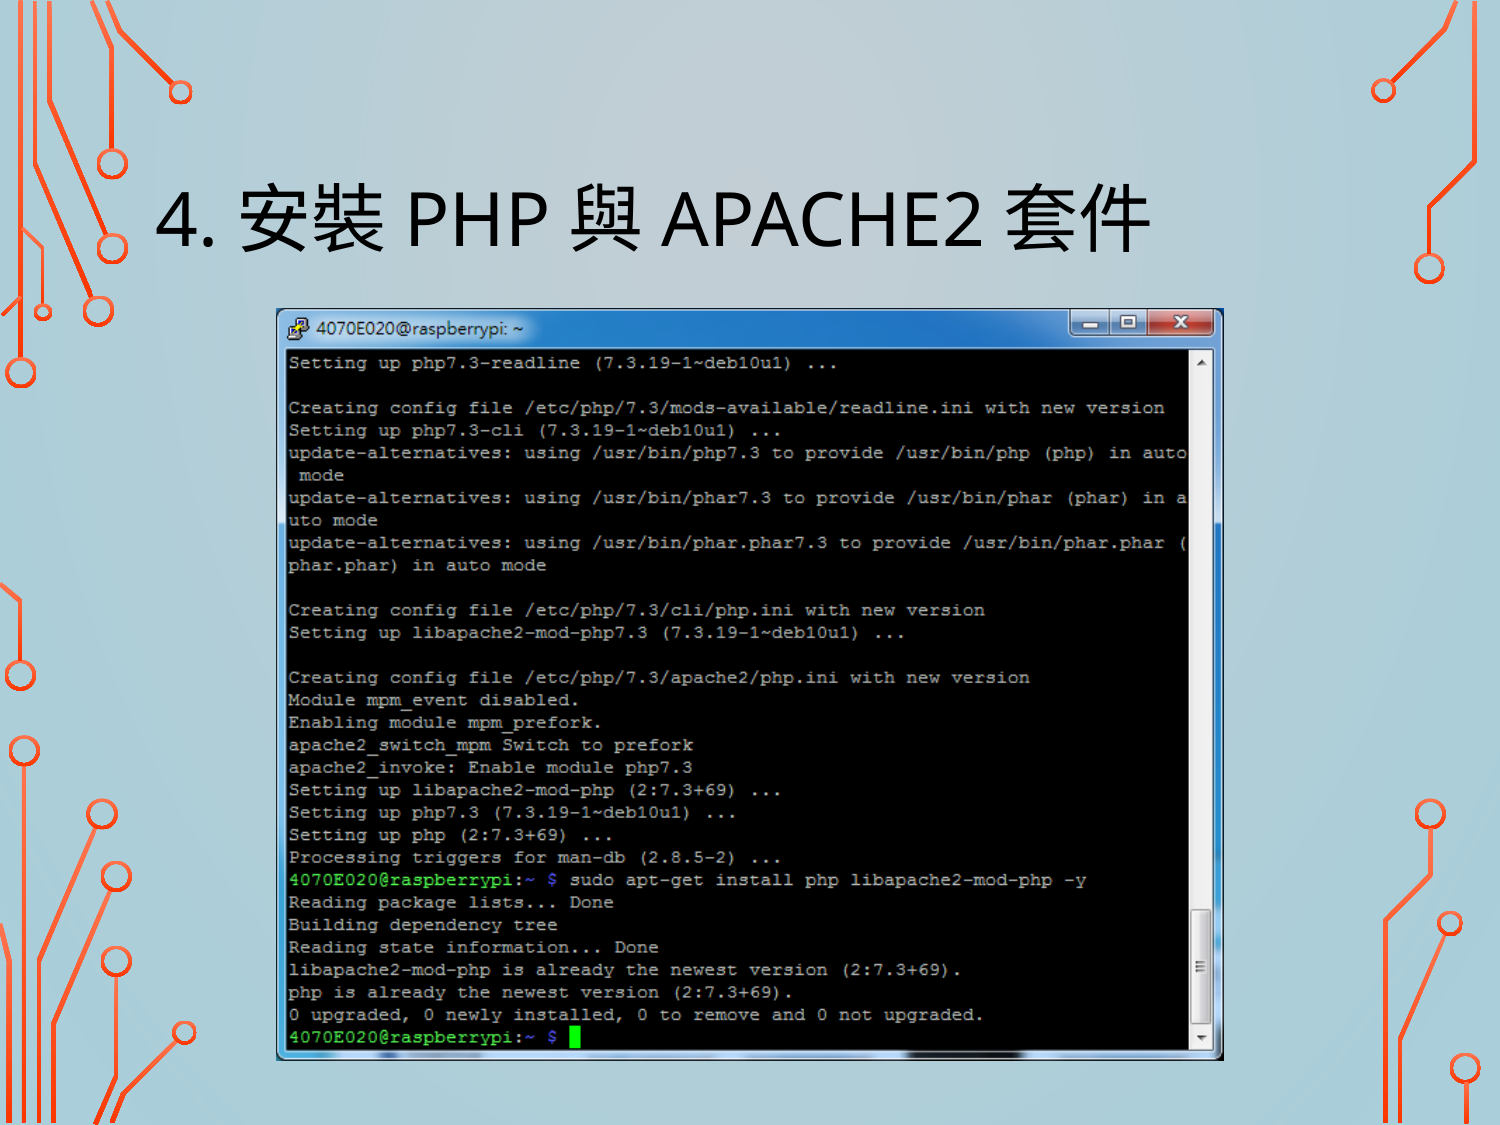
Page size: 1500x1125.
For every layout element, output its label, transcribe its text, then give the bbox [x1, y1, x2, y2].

title 4.安裝php與apache2套件 [140, 101, 1360, 344]
picture [275, 307, 1224, 1061]
